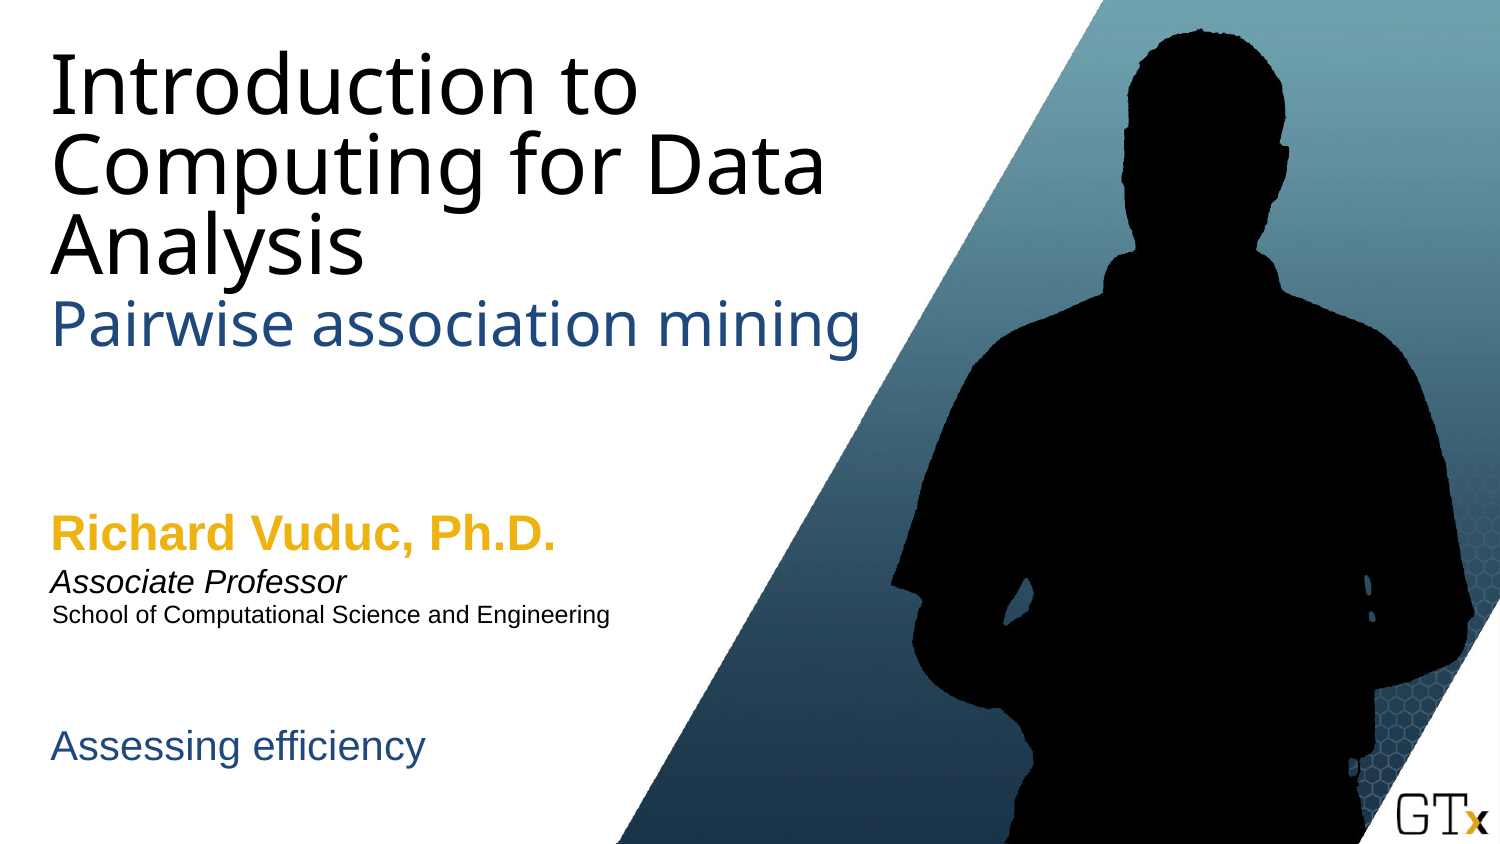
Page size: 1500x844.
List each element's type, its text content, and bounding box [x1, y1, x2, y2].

list Assessing efficiency [35, 711, 742, 824]
list School of Computational Science and Engineering [37, 591, 744, 645]
list Pairwise association mining [35, 276, 902, 366]
title Introduction to Computing for Data Analysis [35, 42, 970, 160]
list Associate Professor [35, 553, 742, 595]
picture [0, 0, 1500, 844]
list Richard Vuduc, Ph.D. [35, 491, 742, 553]
